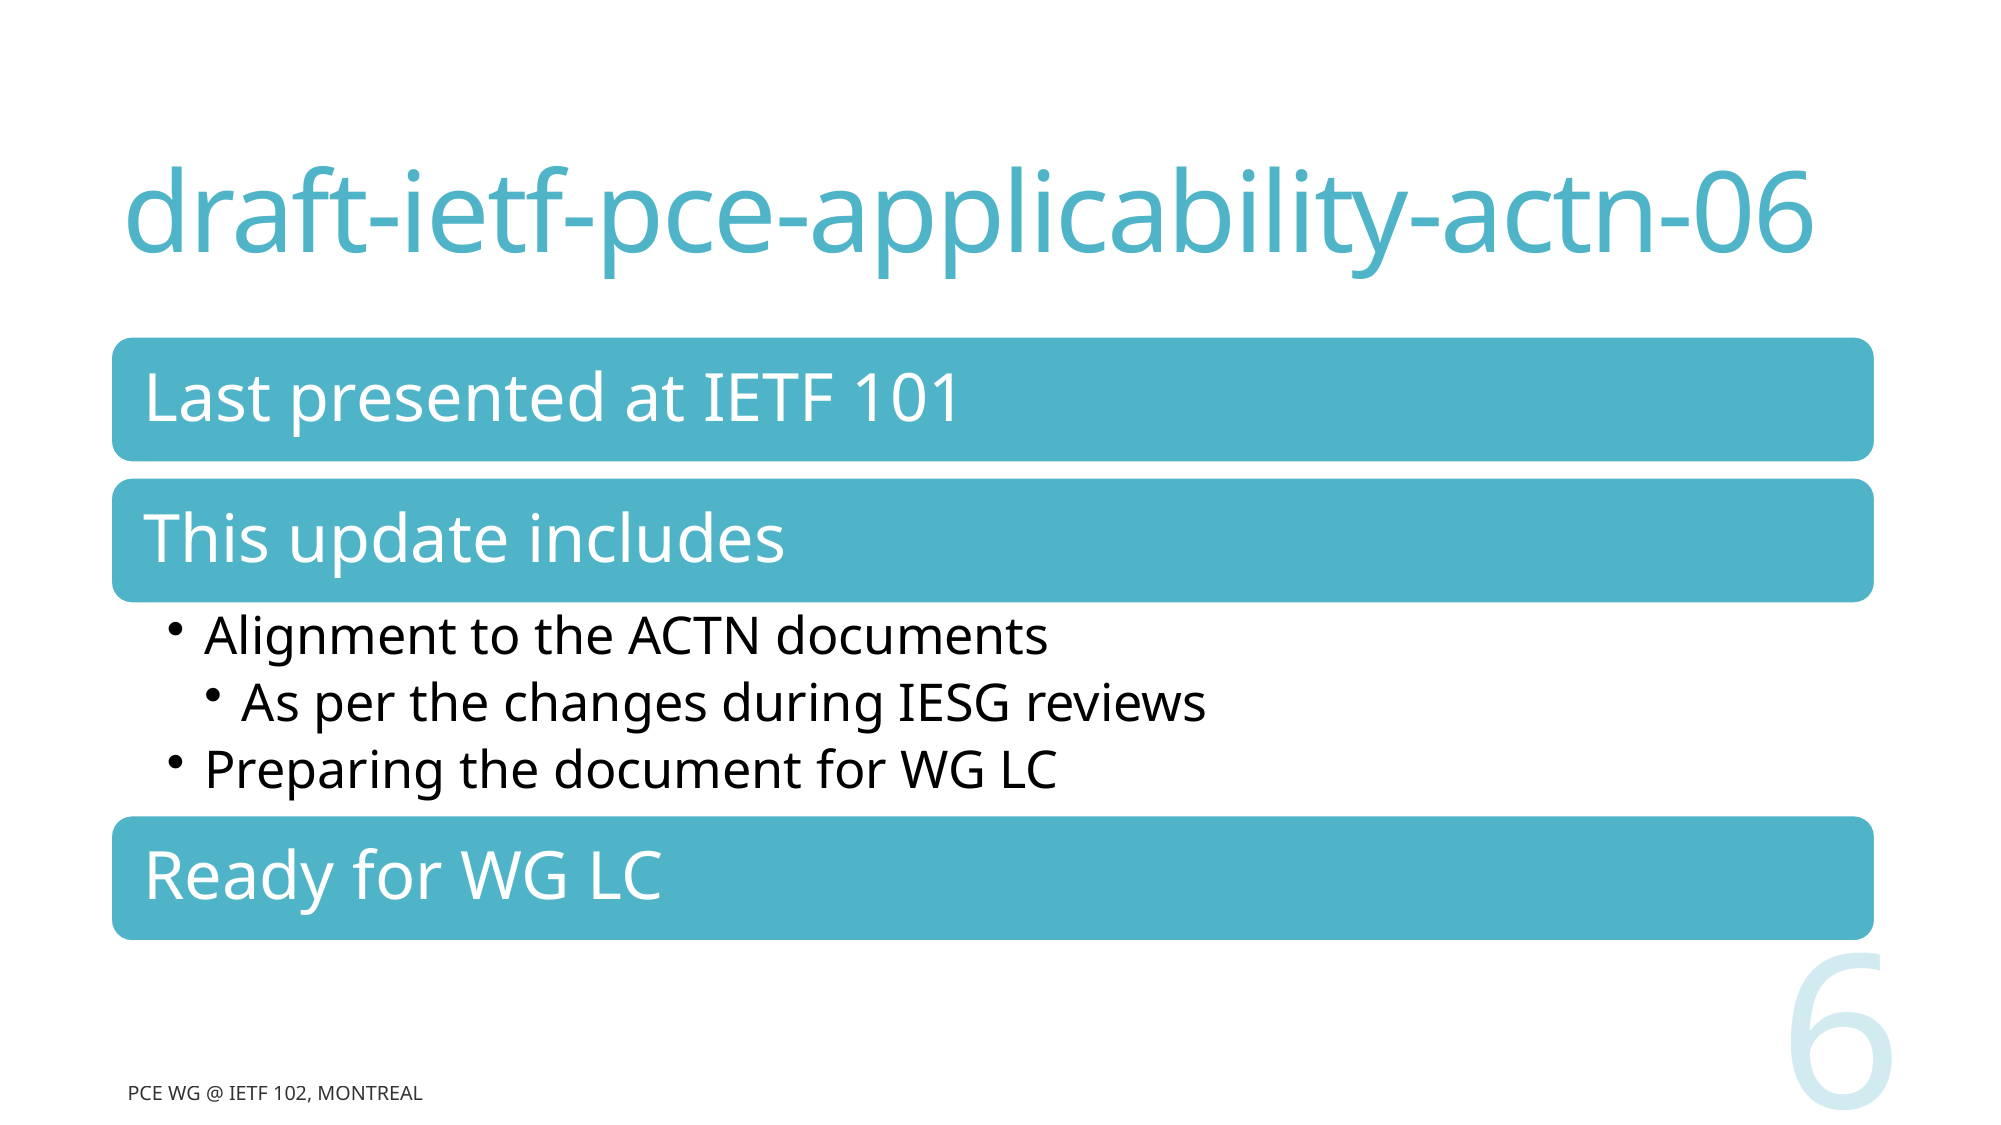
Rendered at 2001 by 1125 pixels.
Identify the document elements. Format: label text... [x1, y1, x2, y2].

slide_number 6 [1437, 963, 1918, 1125]
title draft-ietf-pce-applicability-actn-06 [107, 81, 1875, 354]
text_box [110, 329, 1876, 949]
footer PCE WG @ IETF 102, Montreal [112, 1075, 938, 1113]
